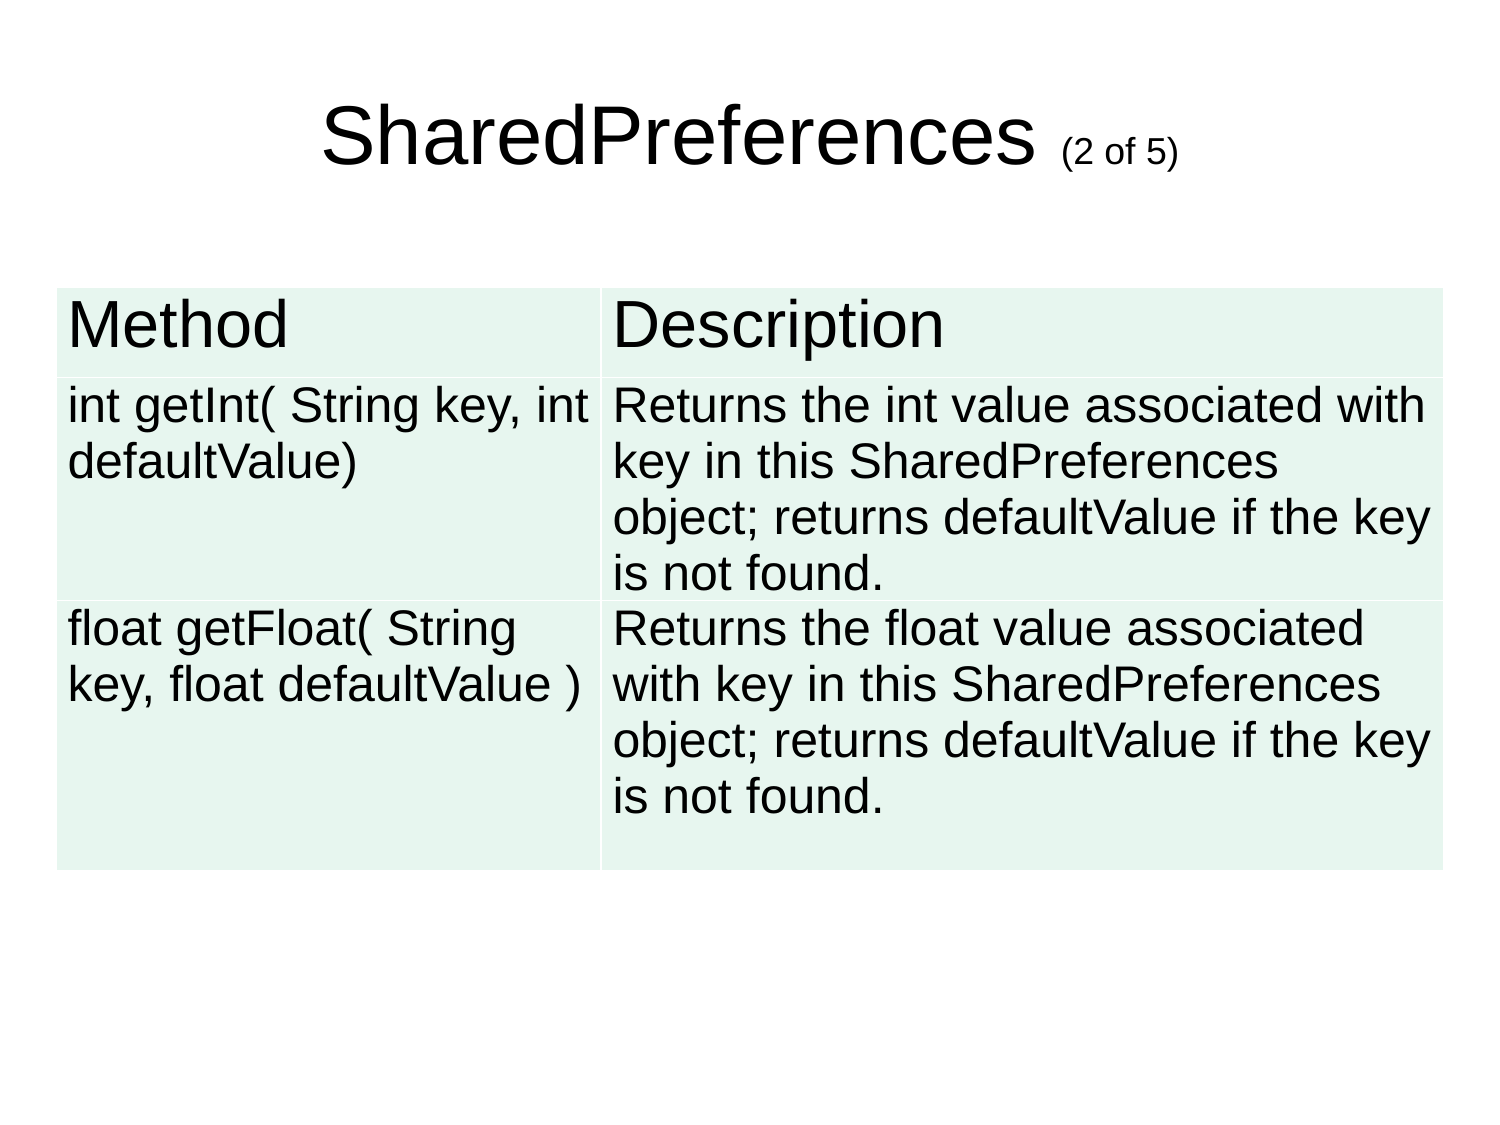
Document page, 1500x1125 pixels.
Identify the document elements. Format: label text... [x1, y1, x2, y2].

table_cell float getFloat( String key, float defaultValue ) [57, 601, 600, 870]
table_header Description [602, 288, 1443, 377]
table_cell Returns the int value associated with key in this SharedPreferences object; returns defaultValue if the key is not found. [602, 378, 1443, 600]
table_header Method [57, 288, 600, 377]
table_cell Returns the float value associated with key in this SharedPreferences object; returns defaultValue if the key is not found. [602, 601, 1443, 870]
title SharedPreferences (2 of 5) [75, 37, 1425, 225]
table_cell int getInt( String key, int defaultValue) [57, 378, 600, 600]
